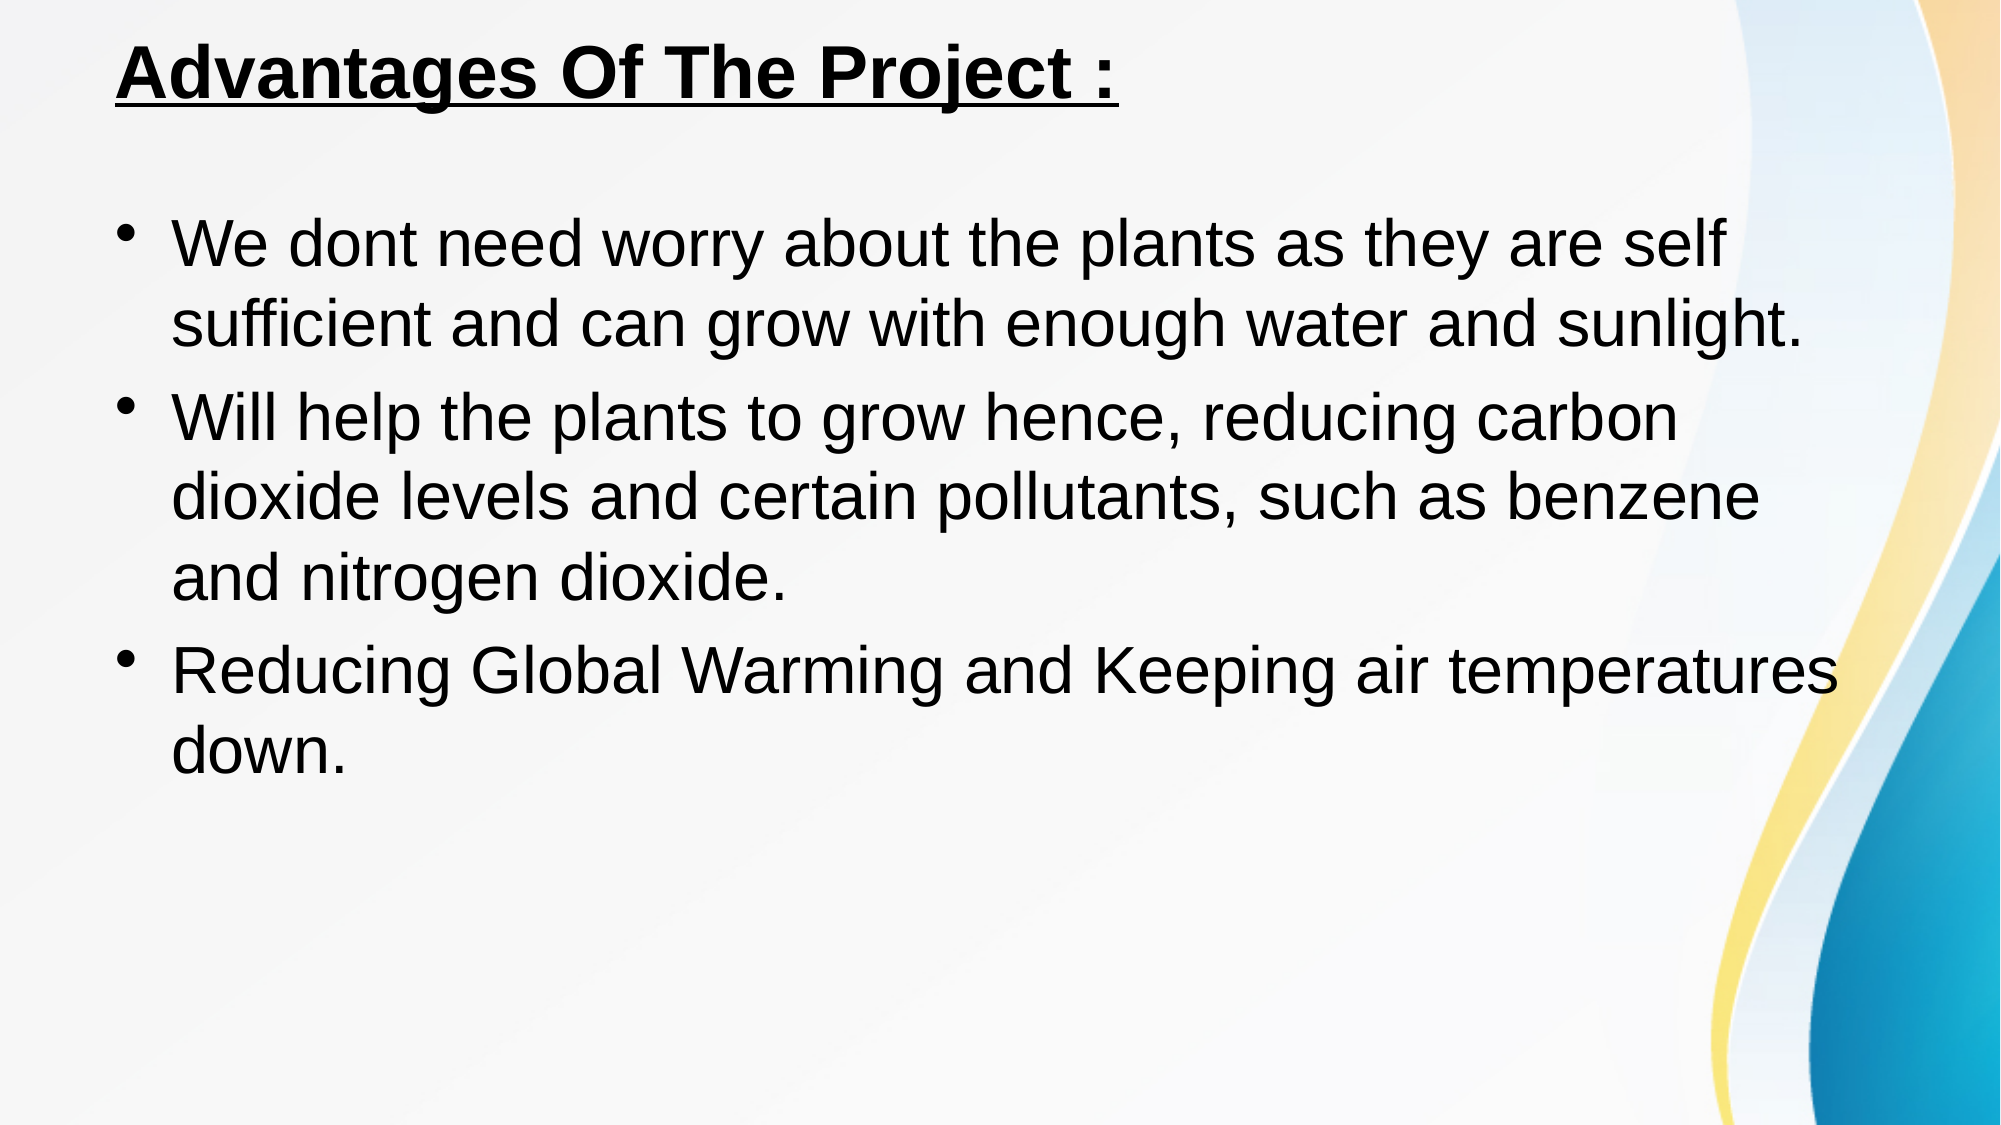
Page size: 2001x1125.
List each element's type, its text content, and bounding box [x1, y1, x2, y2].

list We dont need worry about the plants as they are self sufficient and can grow with enough water and sunlight. Will help the plants to grow hence, reducing carbon dioxide levels and certain pollutants, such as benzene and nitrogen dioxide. Reducing Global Warming and Keeping air temperatures down. [99, 192, 1901, 1006]
picture [0, 0, 2001, 1125]
title Advantages Of The Project : [99, 65, 1901, 162]
